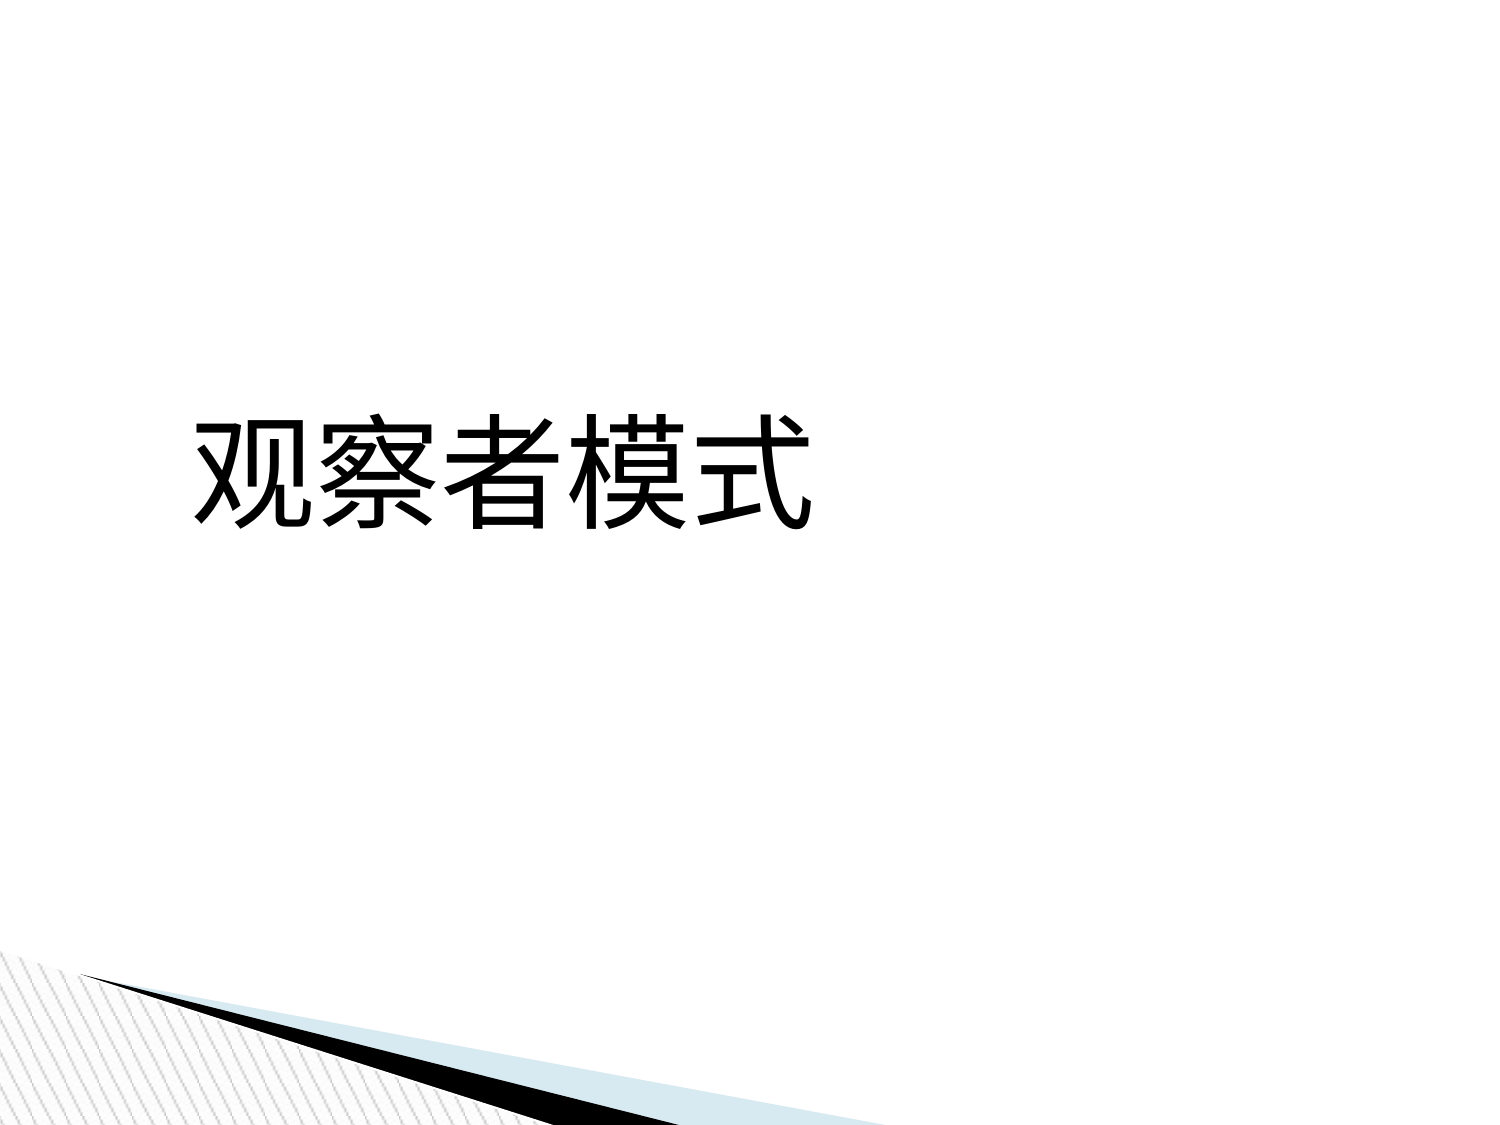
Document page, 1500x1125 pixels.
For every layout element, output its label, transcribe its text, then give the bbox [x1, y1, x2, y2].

text_box 观察者模式 [175, 387, 1244, 553]
